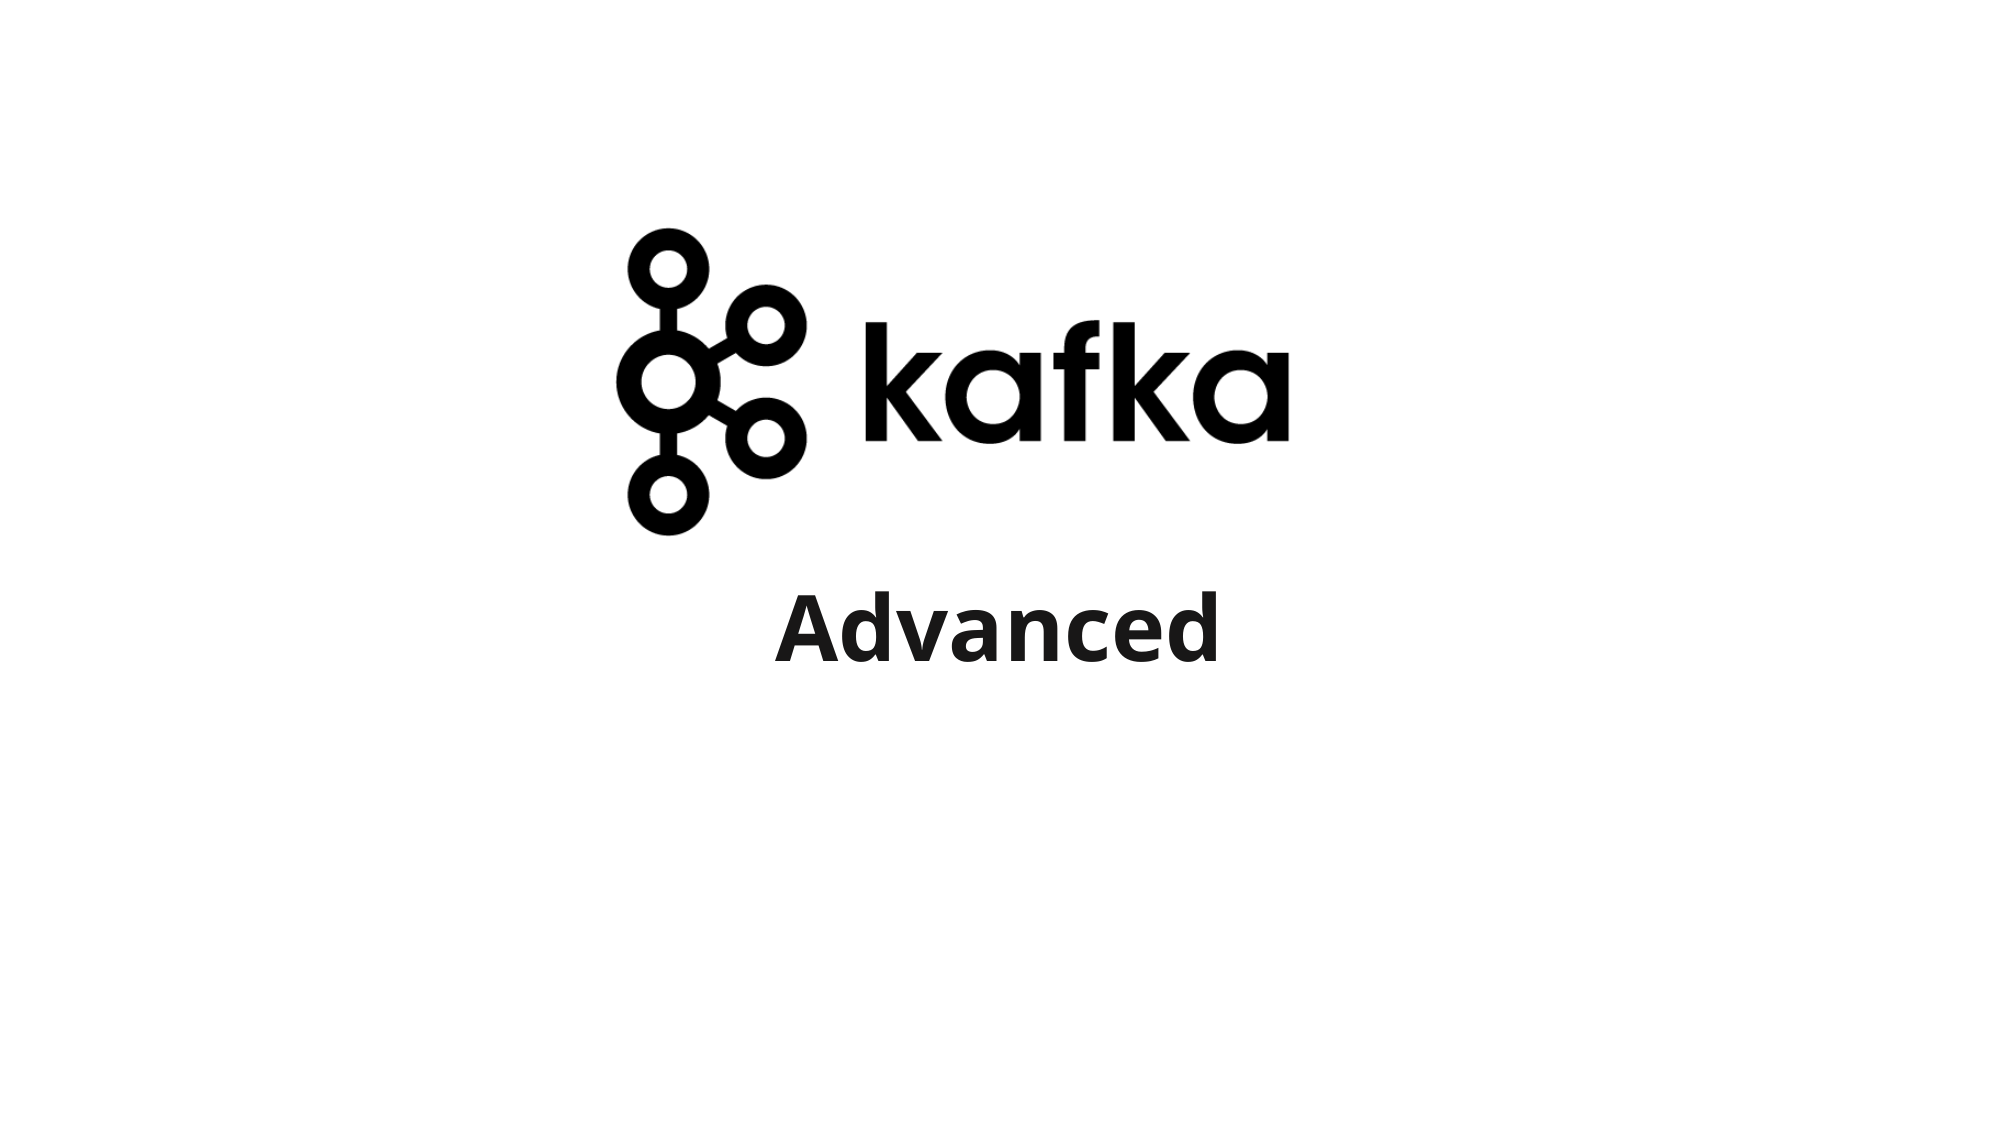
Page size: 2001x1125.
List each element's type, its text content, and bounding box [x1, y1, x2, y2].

title Advanced [616, 525, 1384, 690]
picture [588, 179, 1317, 585]
